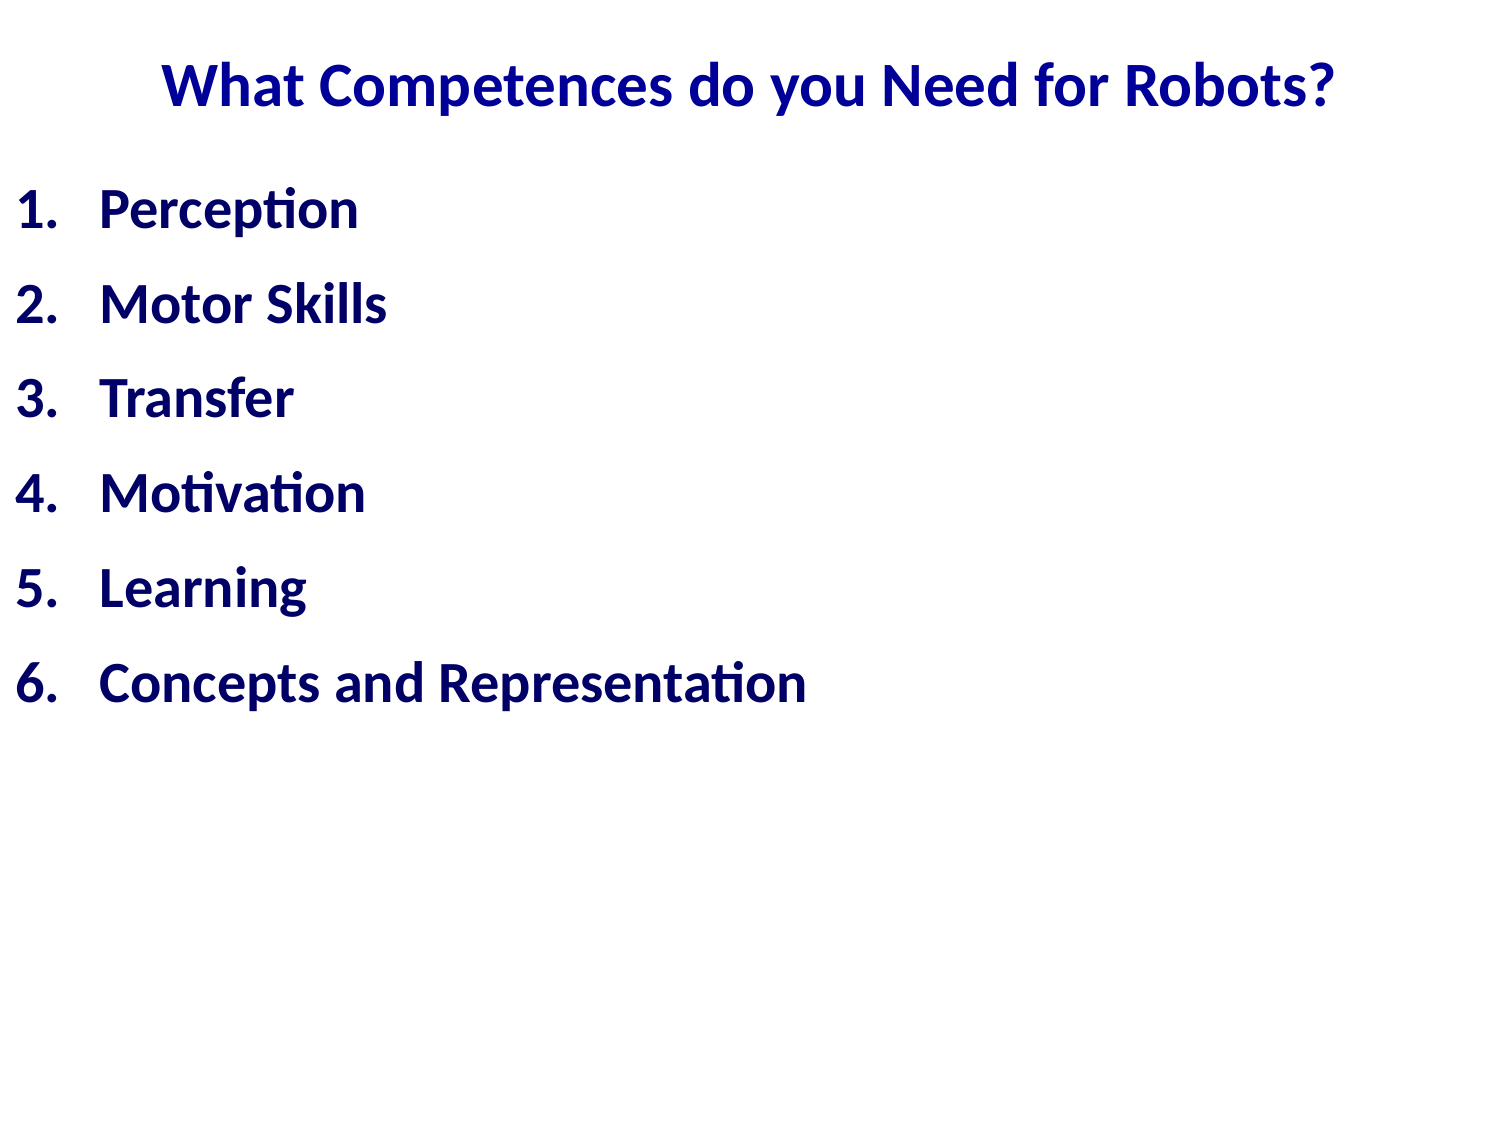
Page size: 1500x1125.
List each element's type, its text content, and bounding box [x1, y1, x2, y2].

subtitle Perception Motor Skills Transfer Motivation Learning Concepts and Representation [0, 162, 1500, 1125]
title What Competences do you Need for Robots? [112, 0, 1388, 162]
